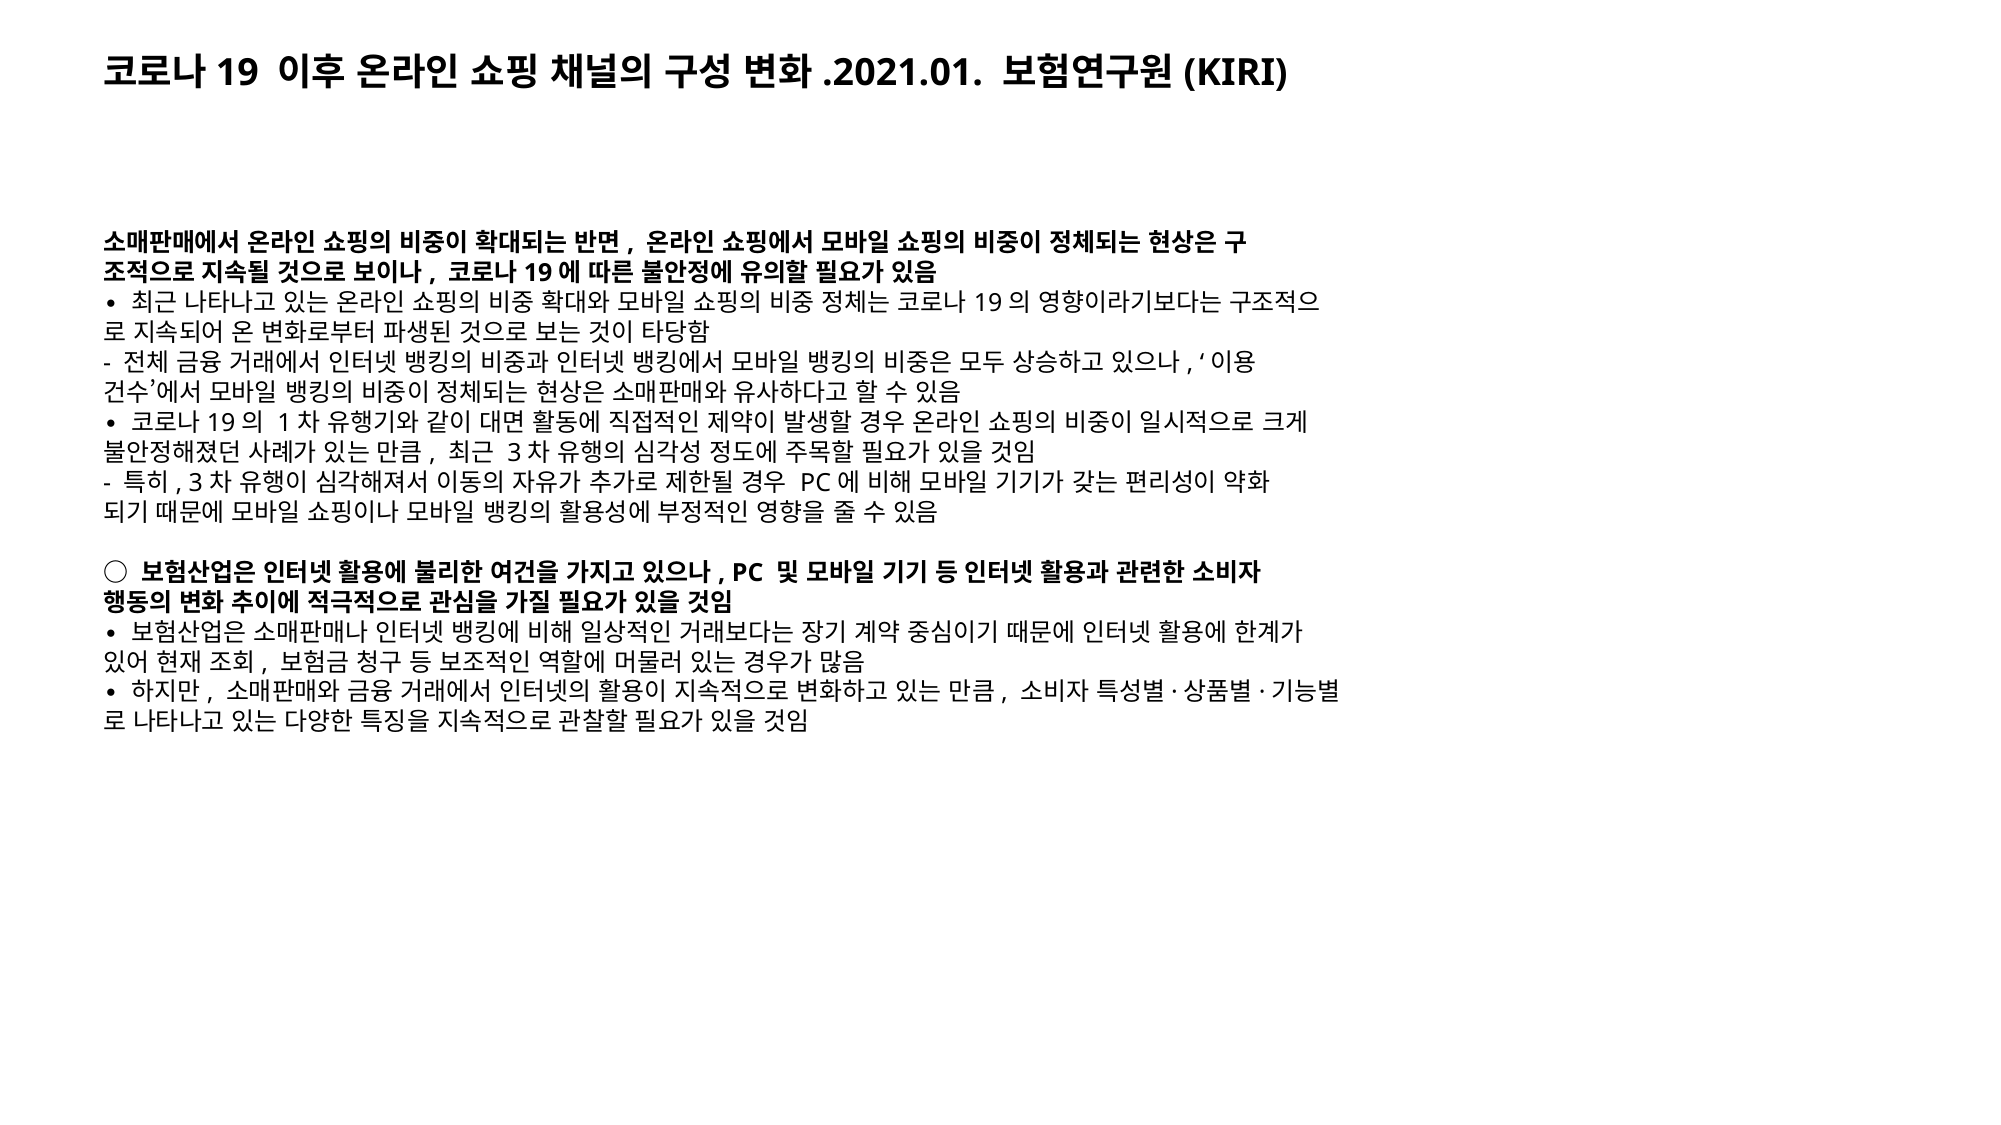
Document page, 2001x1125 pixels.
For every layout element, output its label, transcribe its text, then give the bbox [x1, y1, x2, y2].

text_box 코로나19 이후 온라인 쇼핑 채널의 구성 변화.2021.01. 보험연구원(KIRI) [88, 40, 1320, 101]
text_box 소매판매에서 온라인 쇼핑의 비중이 확대되는 반면, 온라인 쇼핑에서 모바일 쇼핑의 비중이 정체되는 현상은 구 조적으로 지속될 것으로 보이나, 코로나19에 따른 불안정에 유의할 필요가 있음 ∙ 최근 나타나고 있는 온라인 쇼핑의 비중 확대와 모바일 쇼핑의 비중 정체는 코로나19의 영향이라기보다는 구조적으 로 지속되어 온 변화로부터 파생된 것으로 보는 것이 타당함 - 전체 금융 거래에서 인터넷 뱅킹의 비중과 인터넷 뱅킹에서 모바일 뱅킹의 비중은 모두 상승하고 있으나, ‘이용 건수’에서 모바일 뱅킹의 비중이 정체되는 현상은 소매판매와 유사하다고 할 수 있음 ∙ 코로나19의 1차 유행기와 같이 대면 활동에 직접적인 제약이 발생할 경우 온라인 쇼핑의 비중이 일시적으로 크게 불안정해졌던 사례가 있는 만큼, 최근 3차 유행의 심각성 정도에 주목할 필요가 있을 것임 - 특히, 3차 유행이 심각해져서 이동의 자유가 추가로 제한될 경우 PC에 비해 모바일 기기가 갖는 편리성이 약화 되기 때문에 모바일 쇼핑이나 모바일 뱅킹의 활용성에 부정적인 영향을 줄 수 있음 ○ 보험산업은 인터넷 활용에 불리한 여건을 가지고 있으나, PC 및 모바일 기기 등 인터넷 활용과 관련한 소비자 행동의 변화 추이에 적극적으로 관심을 가질 필요가 있을 것임 ∙ 보험산업은 소매판매나 인터넷 뱅킹에 비해 일상적인 거래보다는 장기 계약 중심이기 때문에 인터넷 활용에 한계가 있어 현재 조회, 보험금 청구 등 보조적인 역할에 머물러 있는 경우가 많음 ∙ 하지만, 소매판매와 금융 거래에서 인터넷의 활용이 지속적으로 변화하고 있는 만큼, 소비자 특성별·상품별·기능별 로 나타나고 있는 다양한 특징을 지속적으로 관찰할 필요가 있을 것임 [88, 219, 1763, 744]
